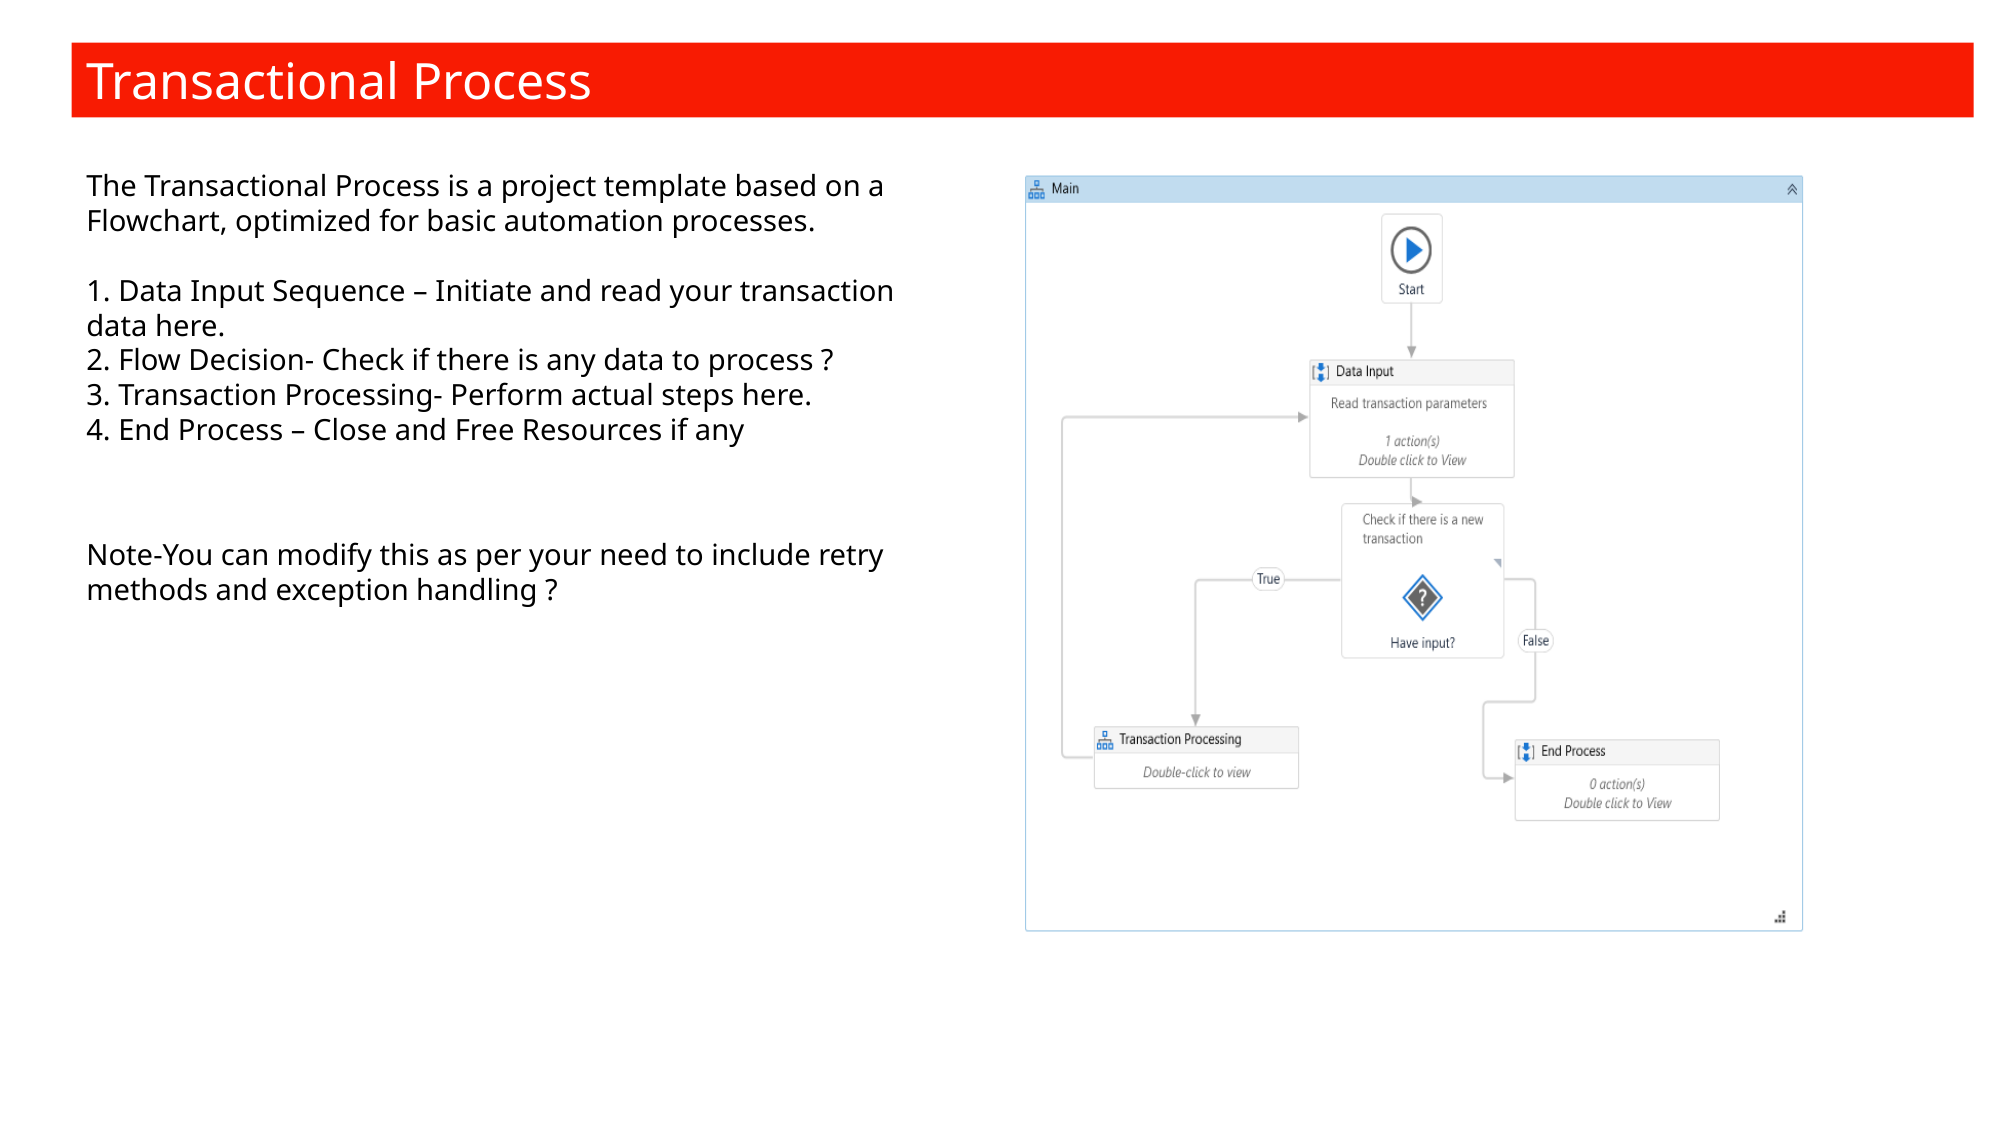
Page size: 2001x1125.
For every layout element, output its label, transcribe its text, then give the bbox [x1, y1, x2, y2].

text_box Transactional Process [71, 42, 1974, 118]
text_box The Transactional Process is a project template based on a Flowchart, optimized for basic automation processes. 1. Data Input Sequence – Initiate and read your transaction data here. 2. Flow Decision- Check if there is any data to process ? 3. Transaction Processing- Perform actual steps here. 4. End Process – Close and Free Resources if any Note-You can modify this as per your need to include retry methods and exception handling ? [71, 159, 957, 784]
picture [1022, 139, 1837, 986]
